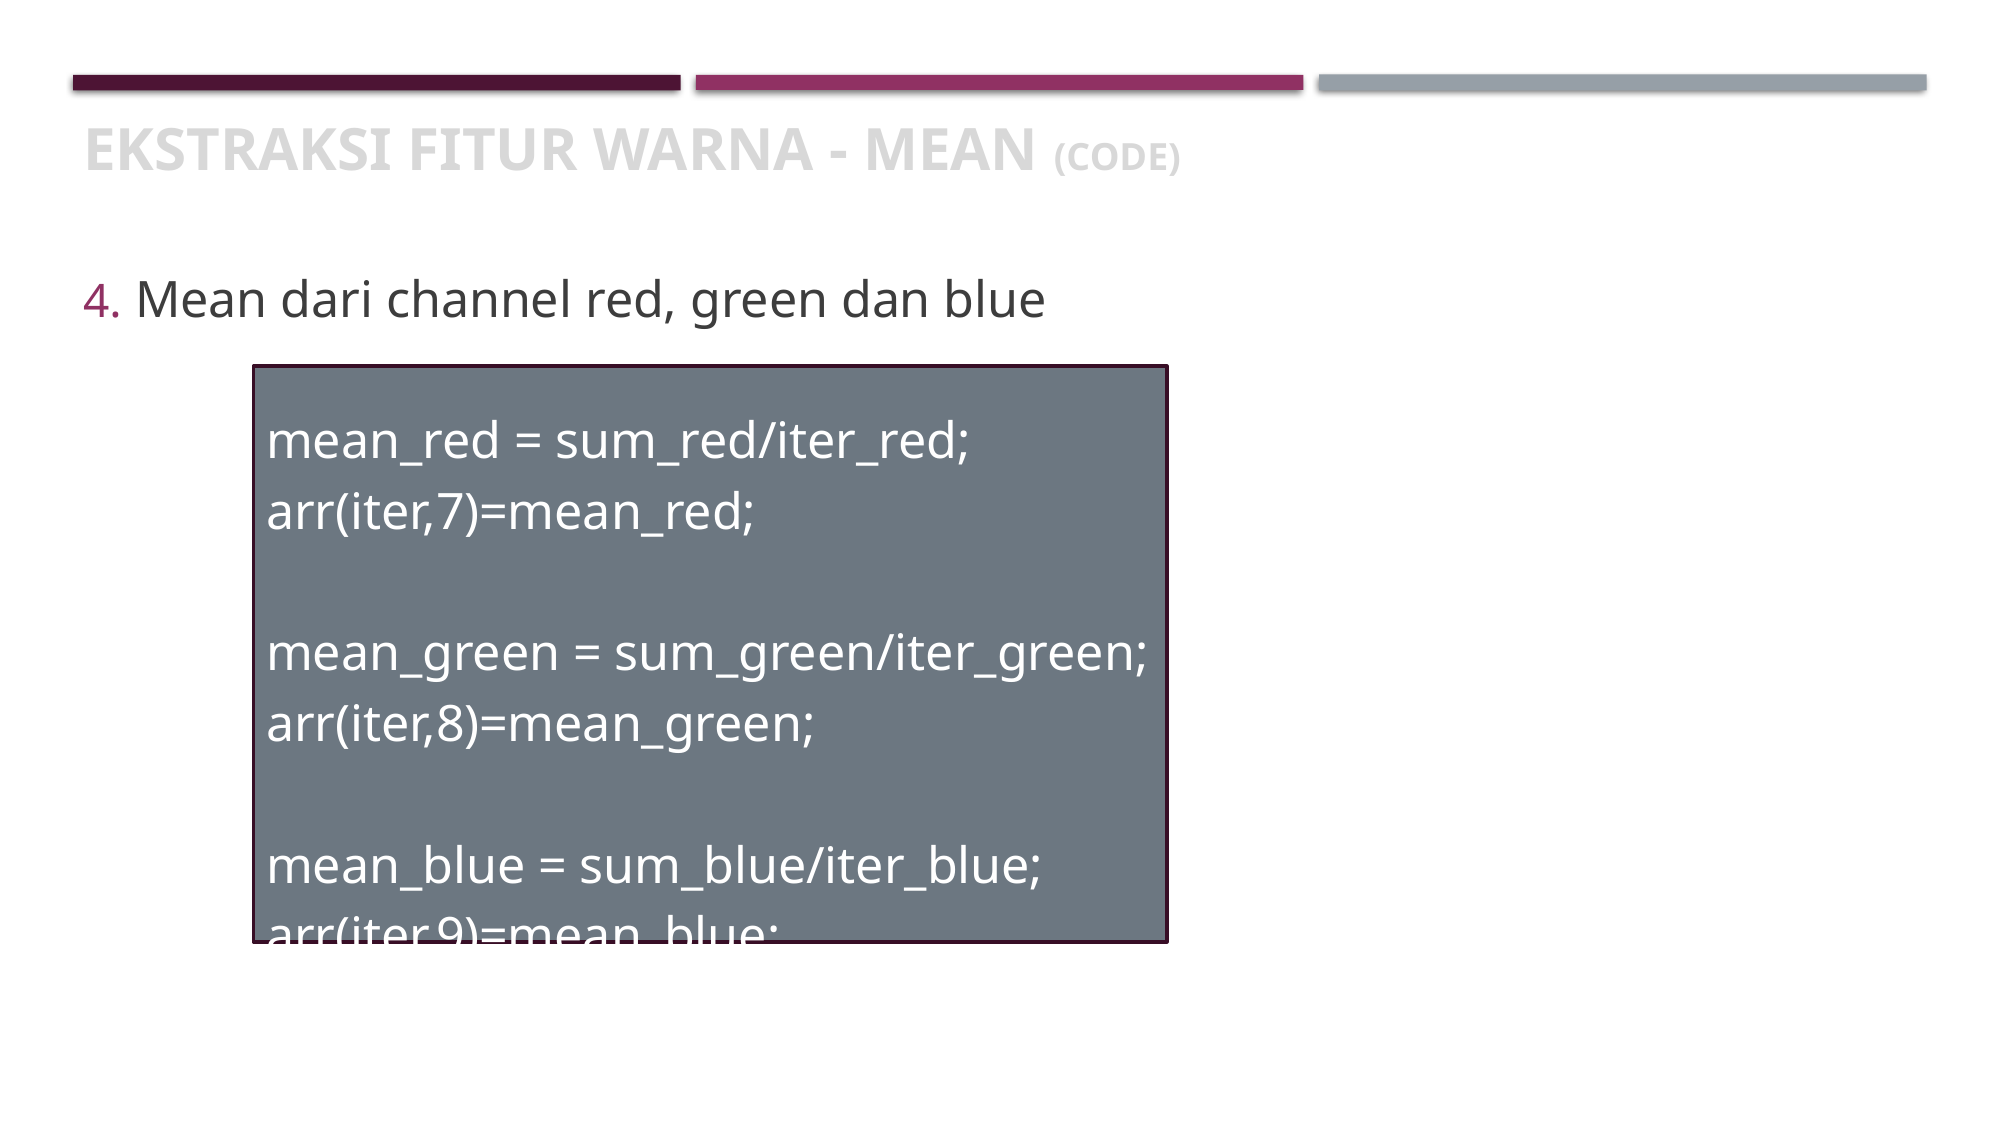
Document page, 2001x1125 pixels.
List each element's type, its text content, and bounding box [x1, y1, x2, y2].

list Mean dari channel red, green dan blue mean_red = sum_red/iter_red; arr(iter,7)=mean_red; mean_green = sum_green/iter_green; arr(iter,8)=mean_green; mean_blue = sum_blue/iter_blue; arr(iter,9)=mean_blue; [68, 252, 1803, 1055]
title EKSTRAKSI FITUR warna - MEAN (code) [68, 97, 1932, 223]
